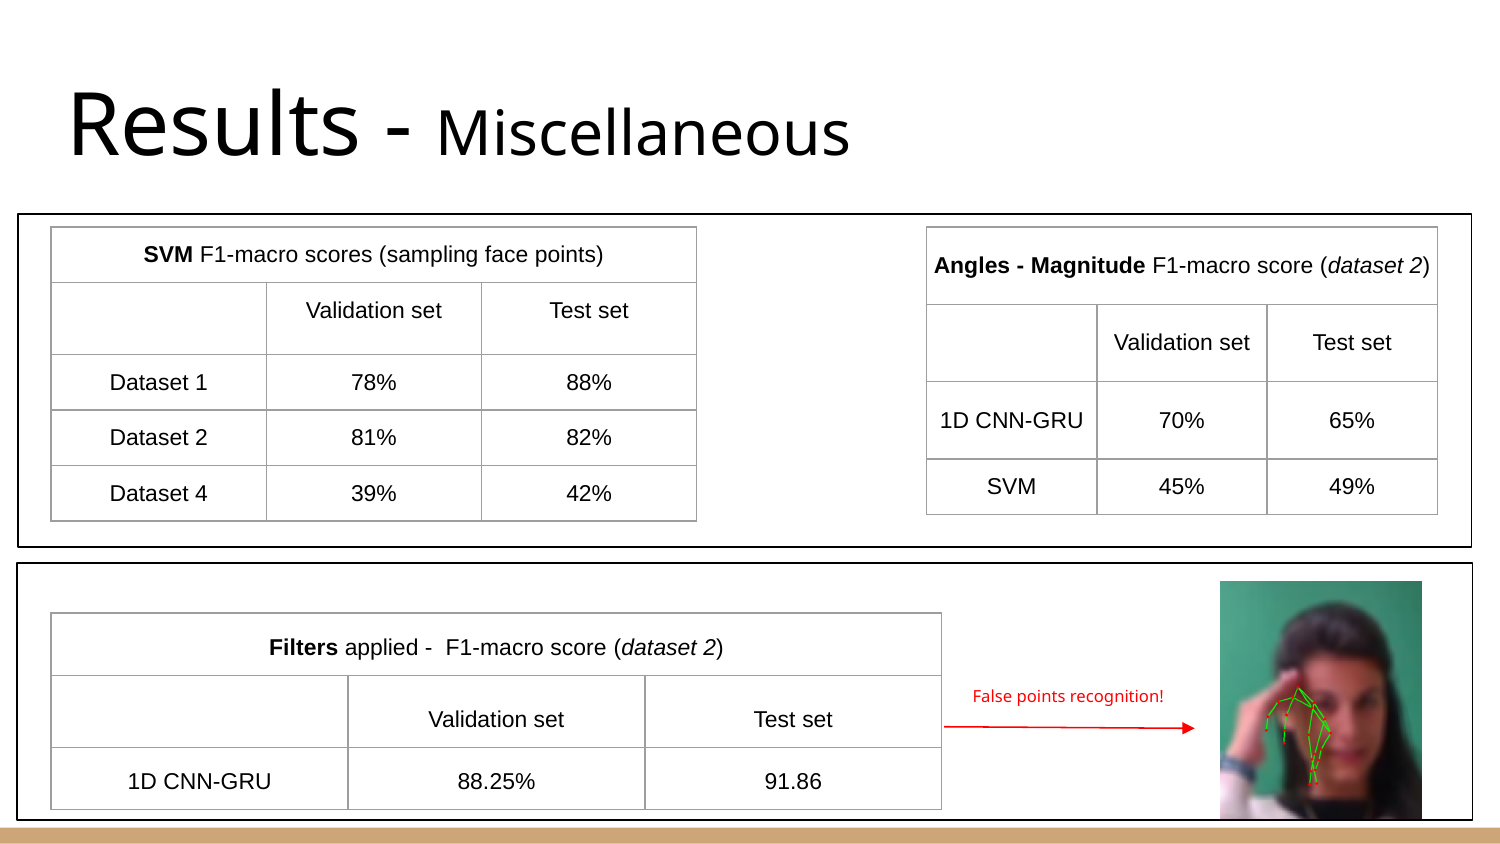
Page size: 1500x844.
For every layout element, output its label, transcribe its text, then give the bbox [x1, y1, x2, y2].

title Results - Miscellaneous [51, 51, 1449, 189]
picture [1220, 581, 1423, 821]
text_box [17, 562, 1473, 820]
text_box [18, 214, 1472, 548]
